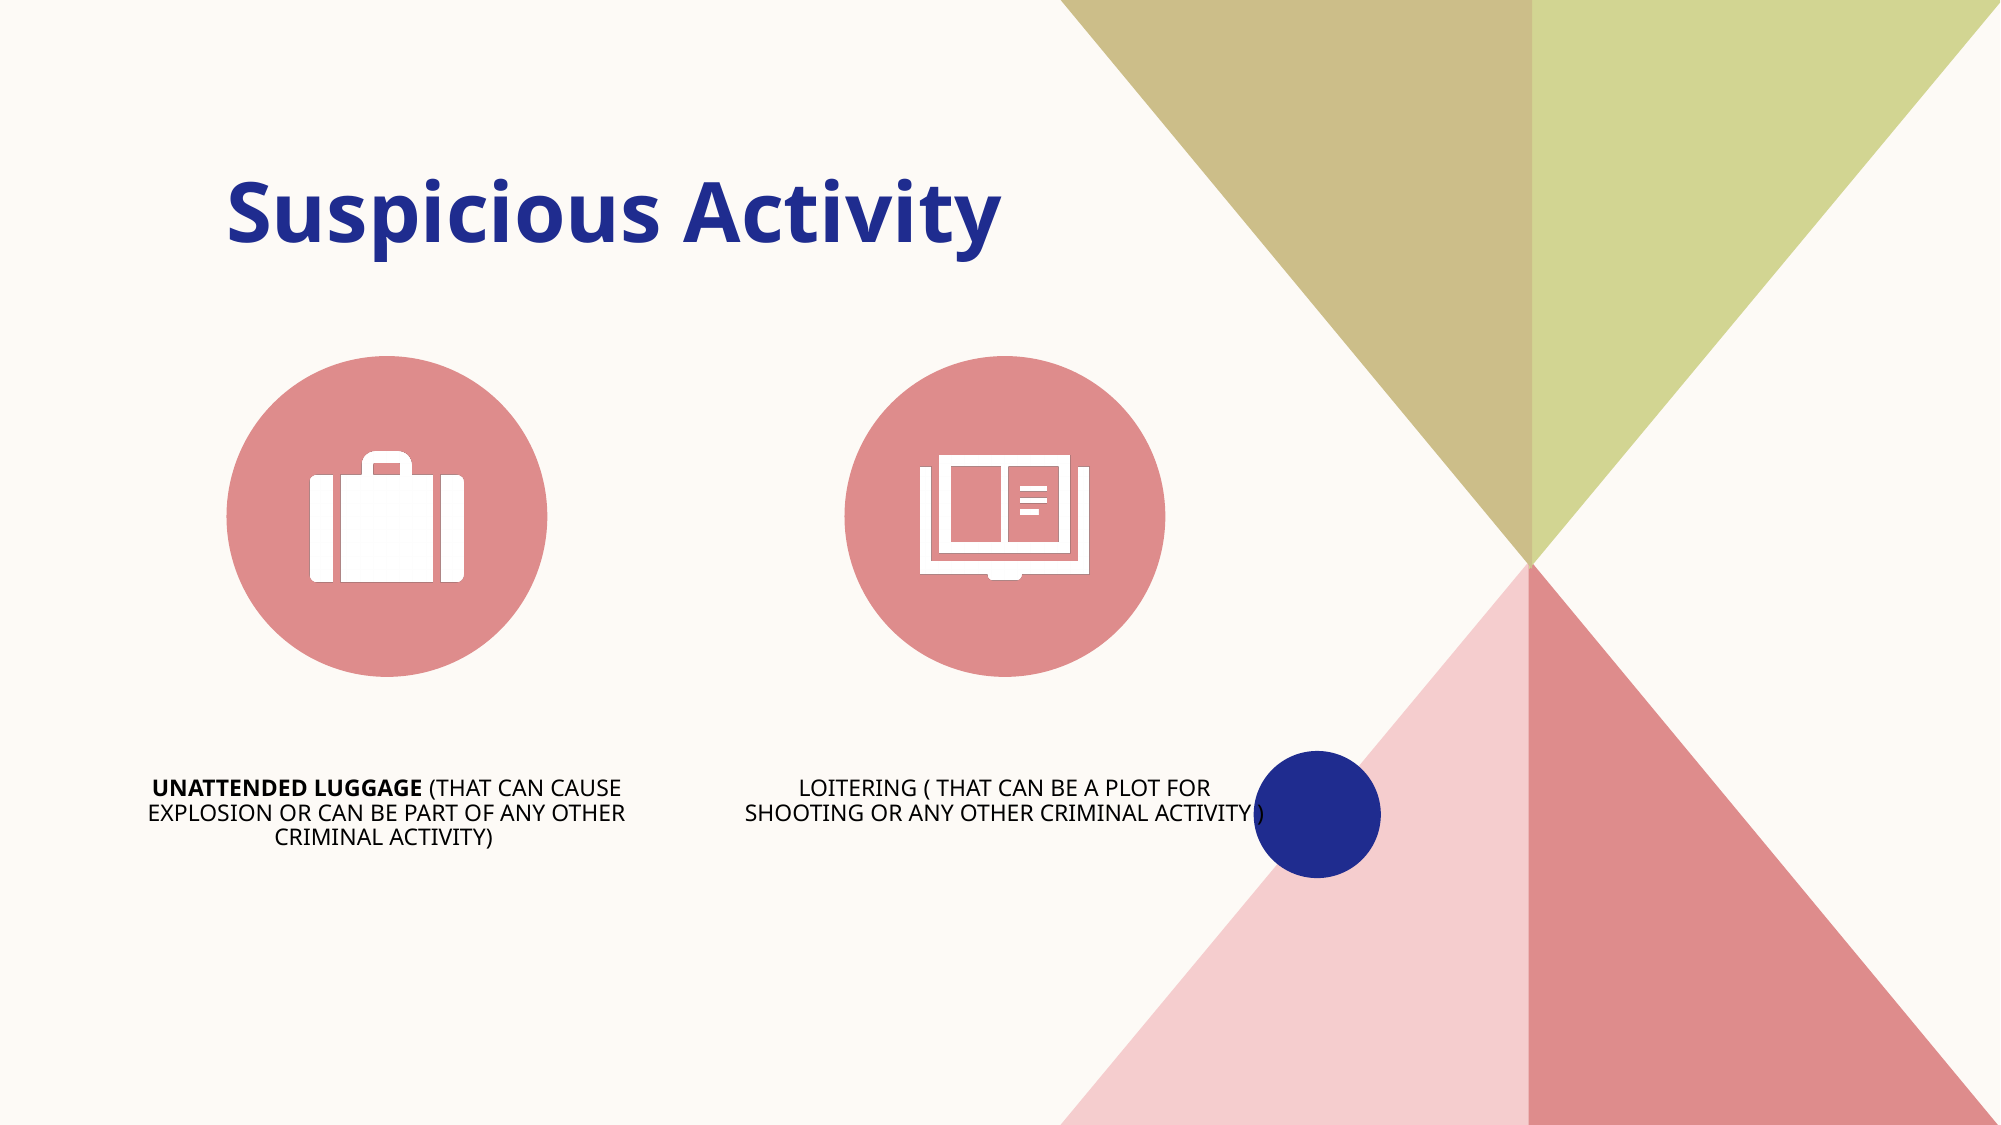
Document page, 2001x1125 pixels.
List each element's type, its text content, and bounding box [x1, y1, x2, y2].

text_box Suspicious Activity [211, 152, 1044, 267]
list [60, 353, 1332, 902]
